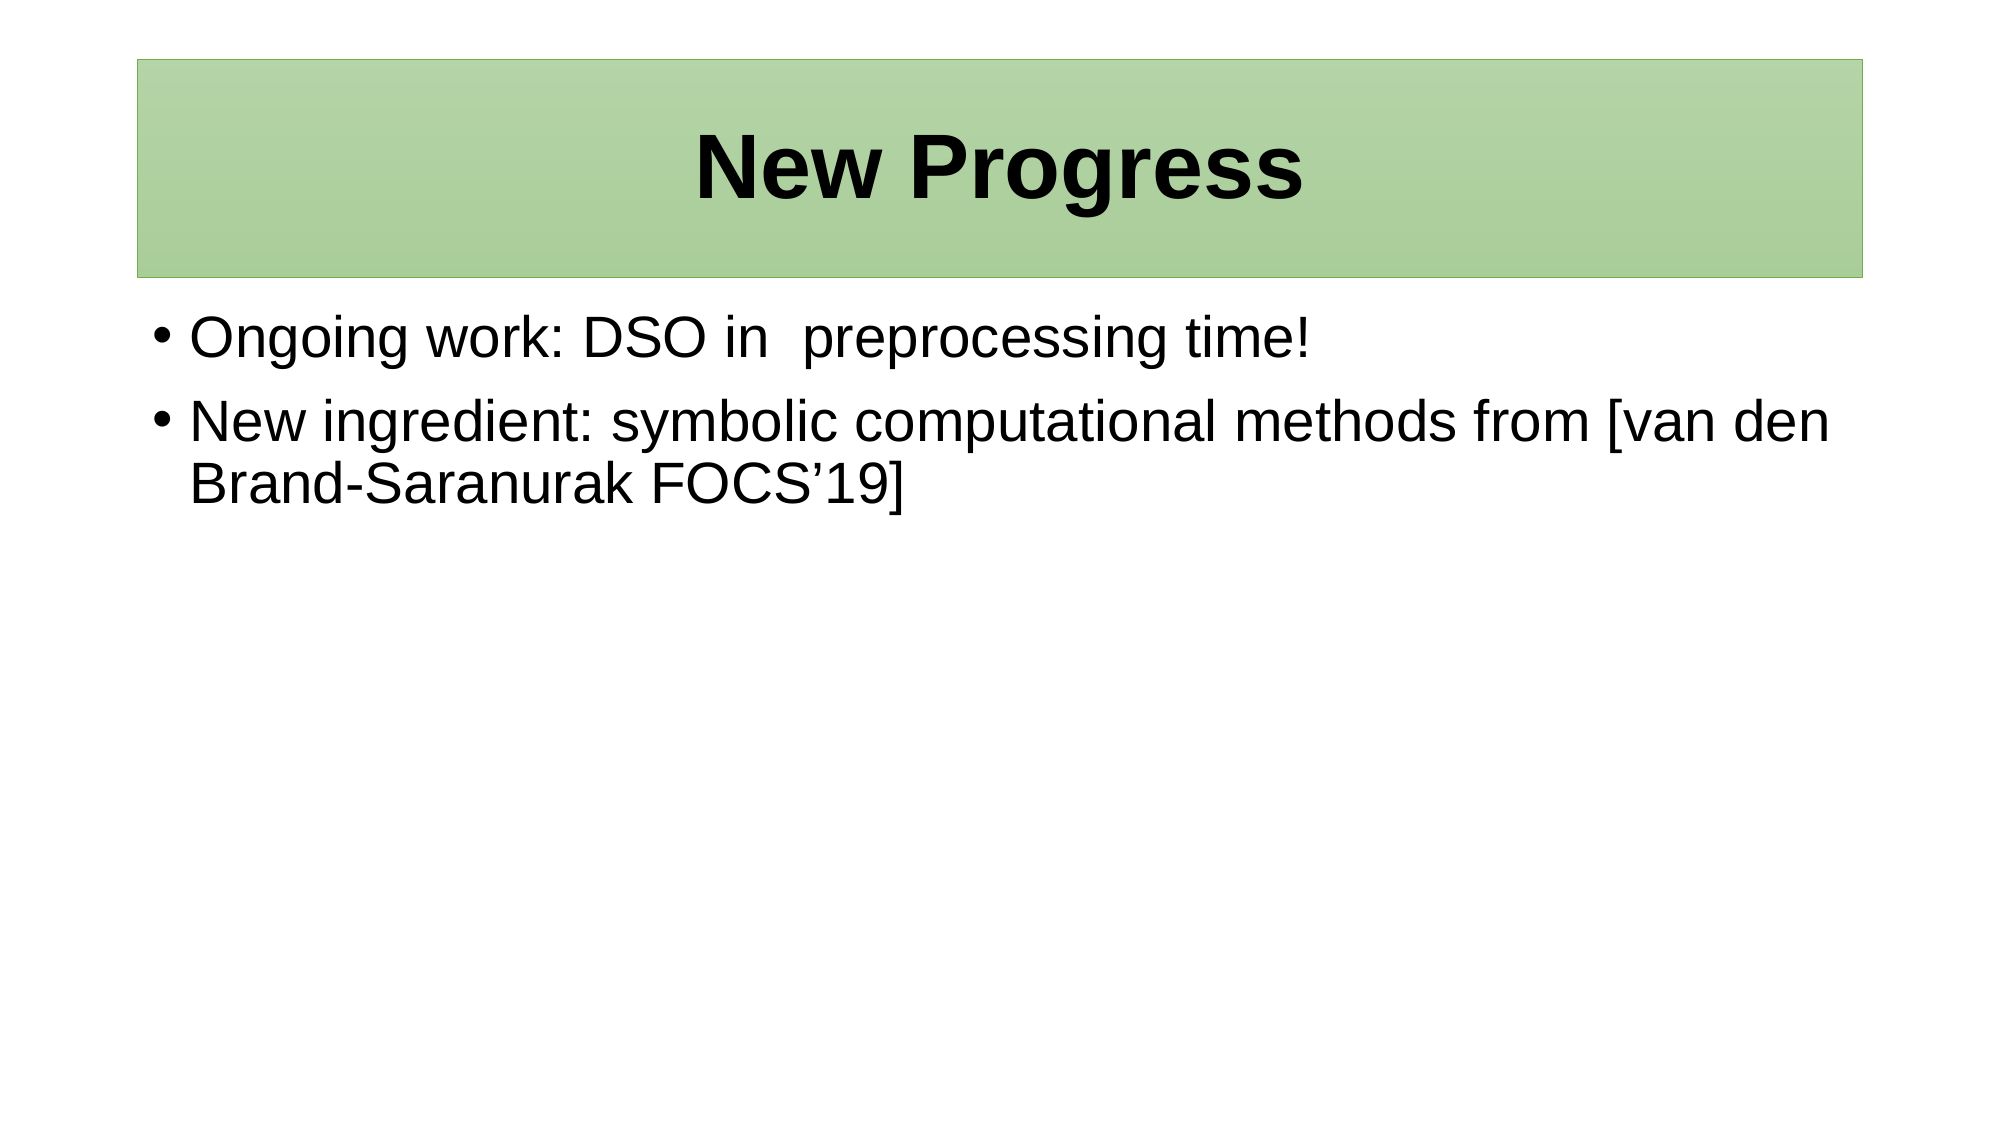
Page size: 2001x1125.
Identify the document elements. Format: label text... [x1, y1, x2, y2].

title New Progress [137, 59, 1863, 278]
